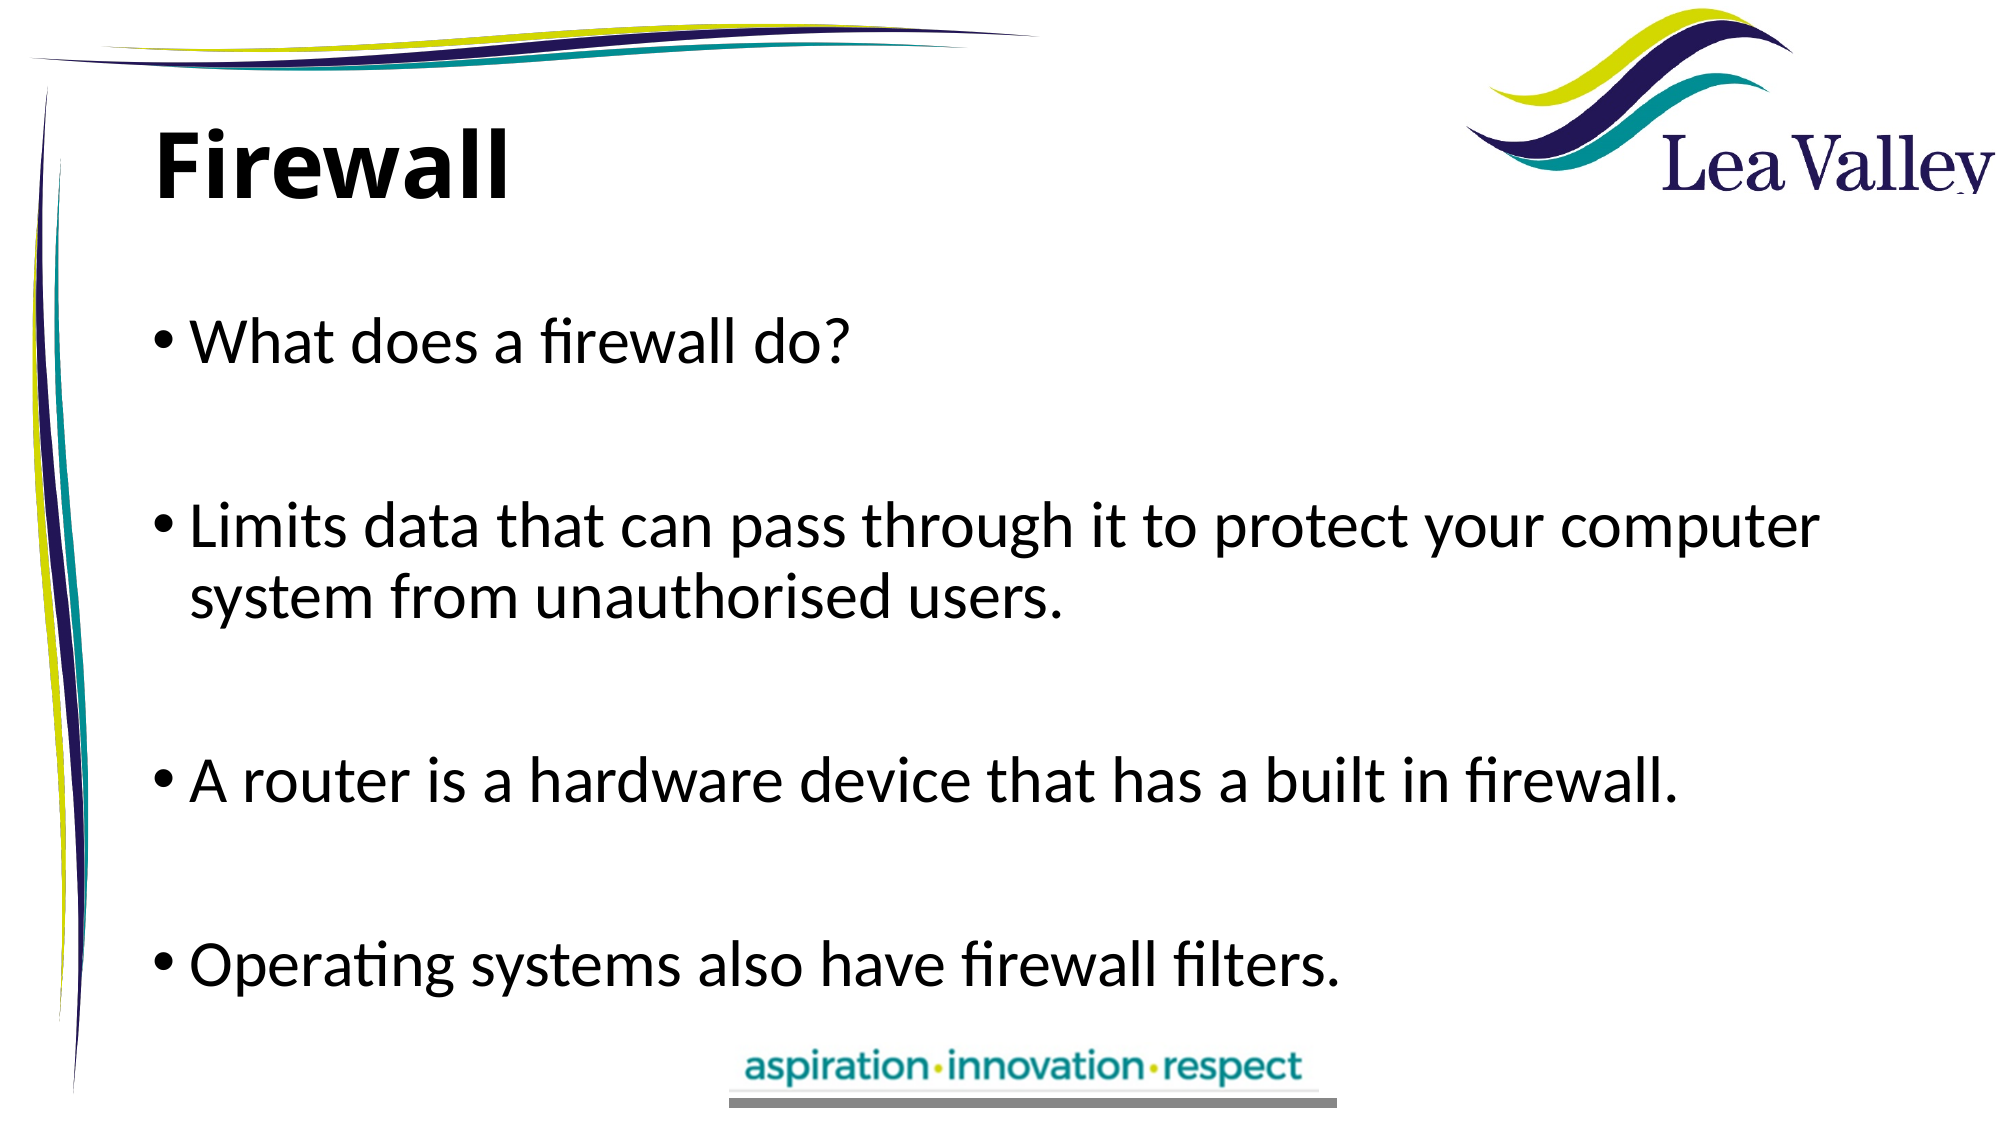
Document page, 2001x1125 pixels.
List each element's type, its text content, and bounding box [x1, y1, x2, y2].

title Firewall [137, 59, 1863, 278]
picture [0, 0, 1060, 1124]
picture [729, 1042, 1319, 1098]
list What does a firewall do? Limits data that can pass through it to protect your computer system from unauthorised users. A router is a hardware device that has a built in firewall. Operating systems also have firewall filters. [137, 299, 1863, 1014]
picture [1460, 6, 2000, 194]
